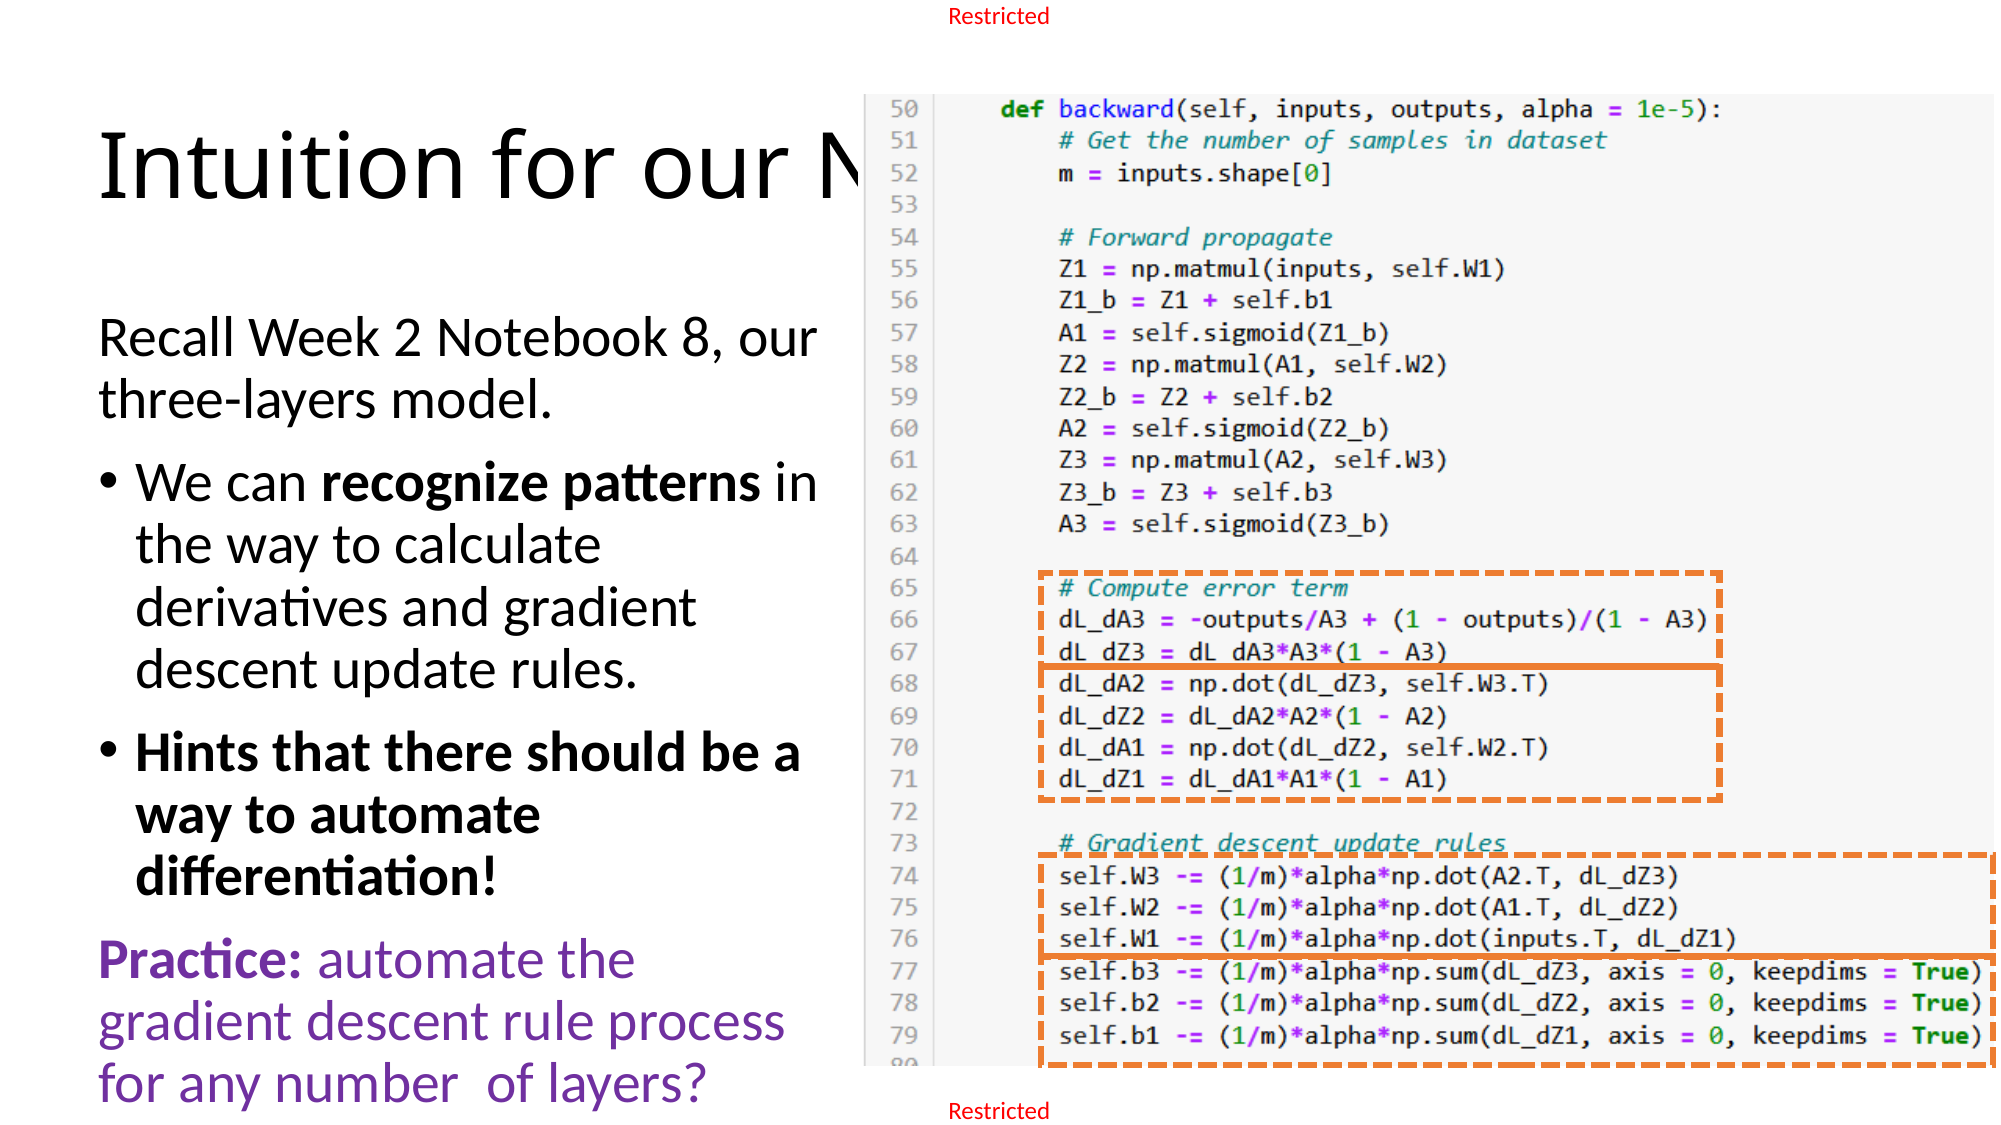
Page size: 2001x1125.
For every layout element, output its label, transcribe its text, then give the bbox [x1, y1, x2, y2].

title Intuition for our NN [83, 59, 1863, 278]
picture [858, 94, 1994, 1066]
